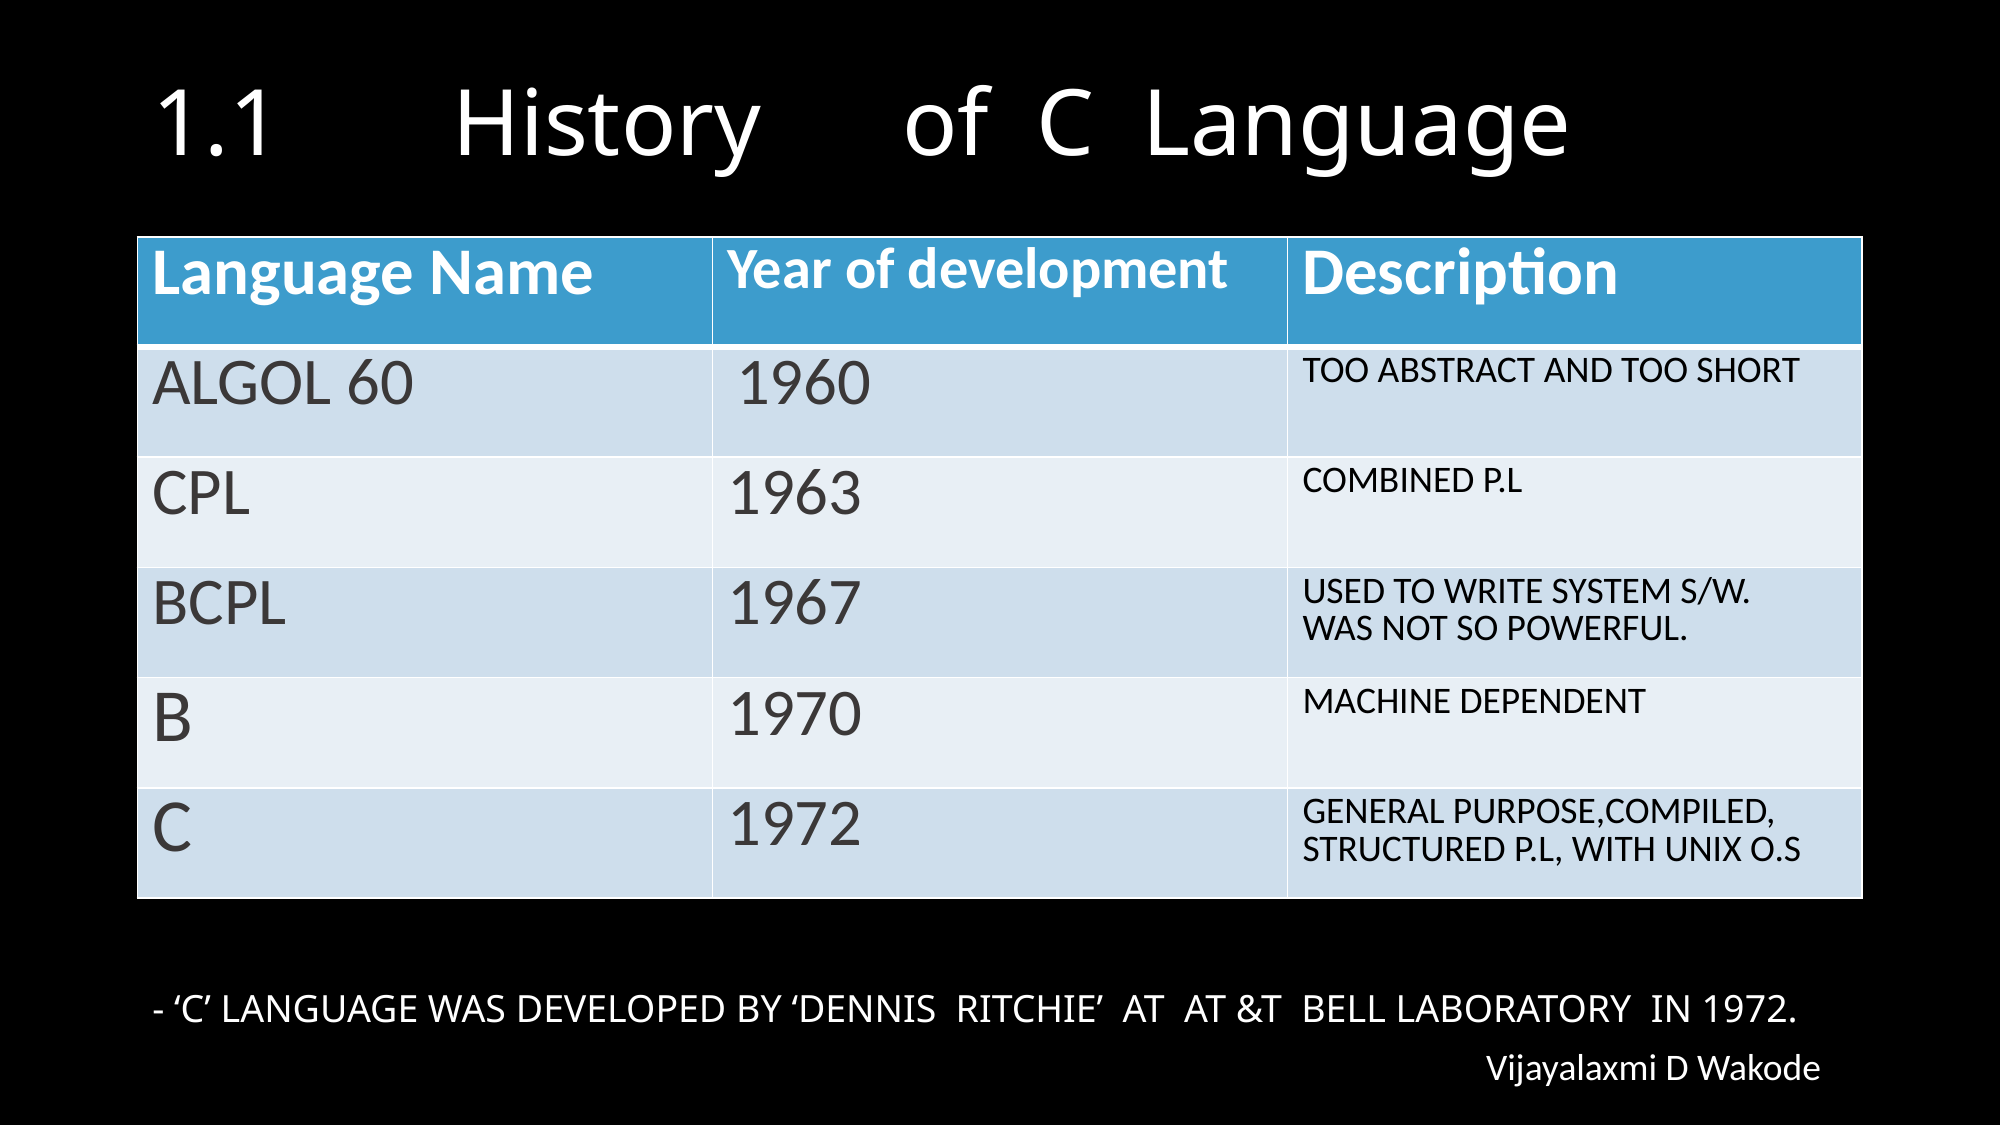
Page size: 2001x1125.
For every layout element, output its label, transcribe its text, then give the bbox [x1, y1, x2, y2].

table_cell COMBINED P.L [1288, 458, 1861, 567]
table_header Language Name [138, 238, 712, 344]
table_cell B [138, 678, 712, 787]
table_cell ALGOL 60 [138, 350, 712, 456]
footer Vijayalaxmi D Wakode [1444, 1035, 1863, 1096]
table_header Year of development [713, 238, 1287, 344]
text_box - ‘C’ LANGUAGE WAS DEVELOPED BY ‘DENNIS RITCHIE’ AT AT &T BELL LABORATORY IN 1972. [137, 962, 1863, 1055]
table_cell 1972 [713, 789, 1287, 897]
title 1.1 History of C Language [137, 64, 1863, 188]
table_cell 1963 [713, 458, 1287, 567]
table_cell TOO ABSTRACT AND TOO SHORT [1288, 350, 1861, 456]
table_cell BCPL [138, 568, 712, 677]
table_cell C [138, 789, 712, 897]
table_cell MACHINE DEPENDENT [1288, 678, 1861, 787]
table_cell 1970 [713, 678, 1287, 787]
table_cell 1967 [713, 568, 1287, 677]
table_cell USED TO WRITE SYSTEM S/W. WAS NOT SO POWERFUL. [1288, 568, 1861, 677]
table_cell GENERAL PURPOSE,COMPILED, STRUCTURED P.L, WITH UNIX O.S [1288, 789, 1861, 897]
table_cell 1960 [713, 350, 1287, 456]
table_cell CPL [138, 458, 712, 567]
table_header Description [1288, 238, 1861, 344]
